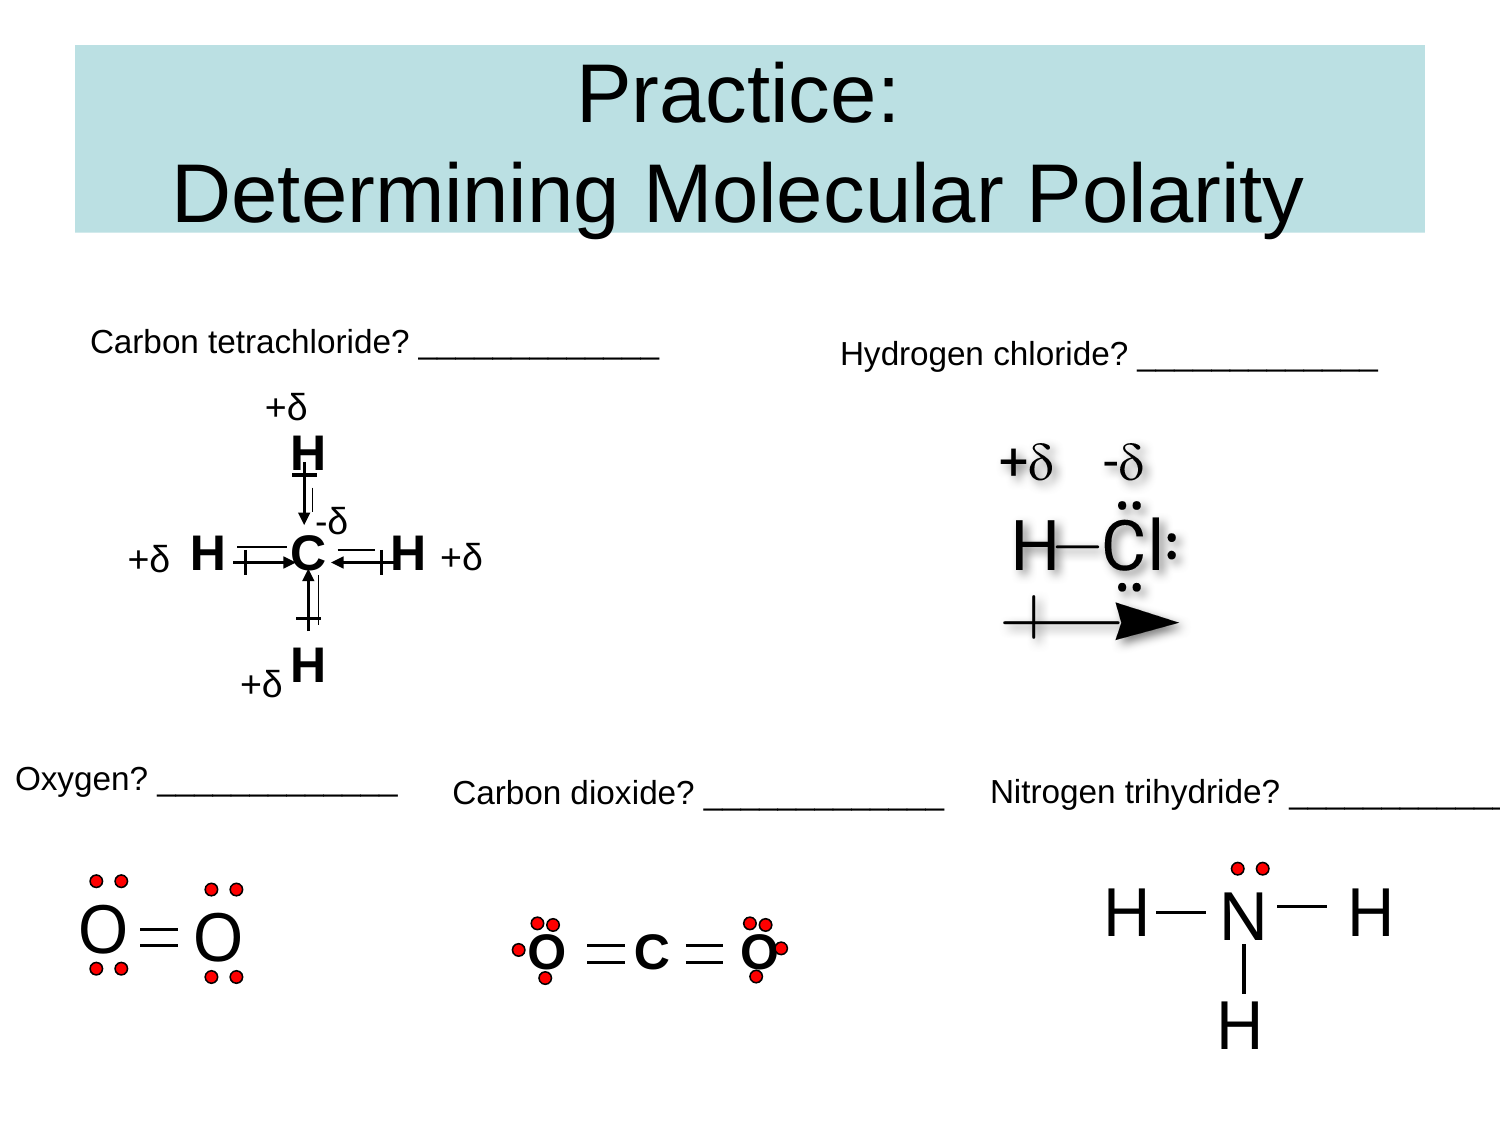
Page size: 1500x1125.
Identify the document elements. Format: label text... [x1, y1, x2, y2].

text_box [62, 874, 262, 984]
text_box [512, 912, 813, 988]
text_box H [1331, 862, 1413, 958]
text_box Carbon tetrachloride? _____________ [74, 312, 750, 368]
text_box H [1087, 862, 1169, 958]
text_box Hydrogen chloride? _____________ [824, 324, 1500, 380]
text_box Nitrogen trihydride? _____________ [974, 762, 1500, 818]
text_box [1256, 862, 1269, 875]
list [987, 424, 1192, 647]
text_box N [1203, 866, 1288, 962]
text_box Carbon dioxide? _____________ [437, 763, 1113, 819]
text_box Oxygen? _____________ [0, 749, 675, 805]
text_box [1231, 862, 1244, 875]
title Practice: Determining Molecular Polarity [75, 45, 1425, 233]
text_box H [1199, 974, 1282, 1070]
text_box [112, 374, 538, 713]
